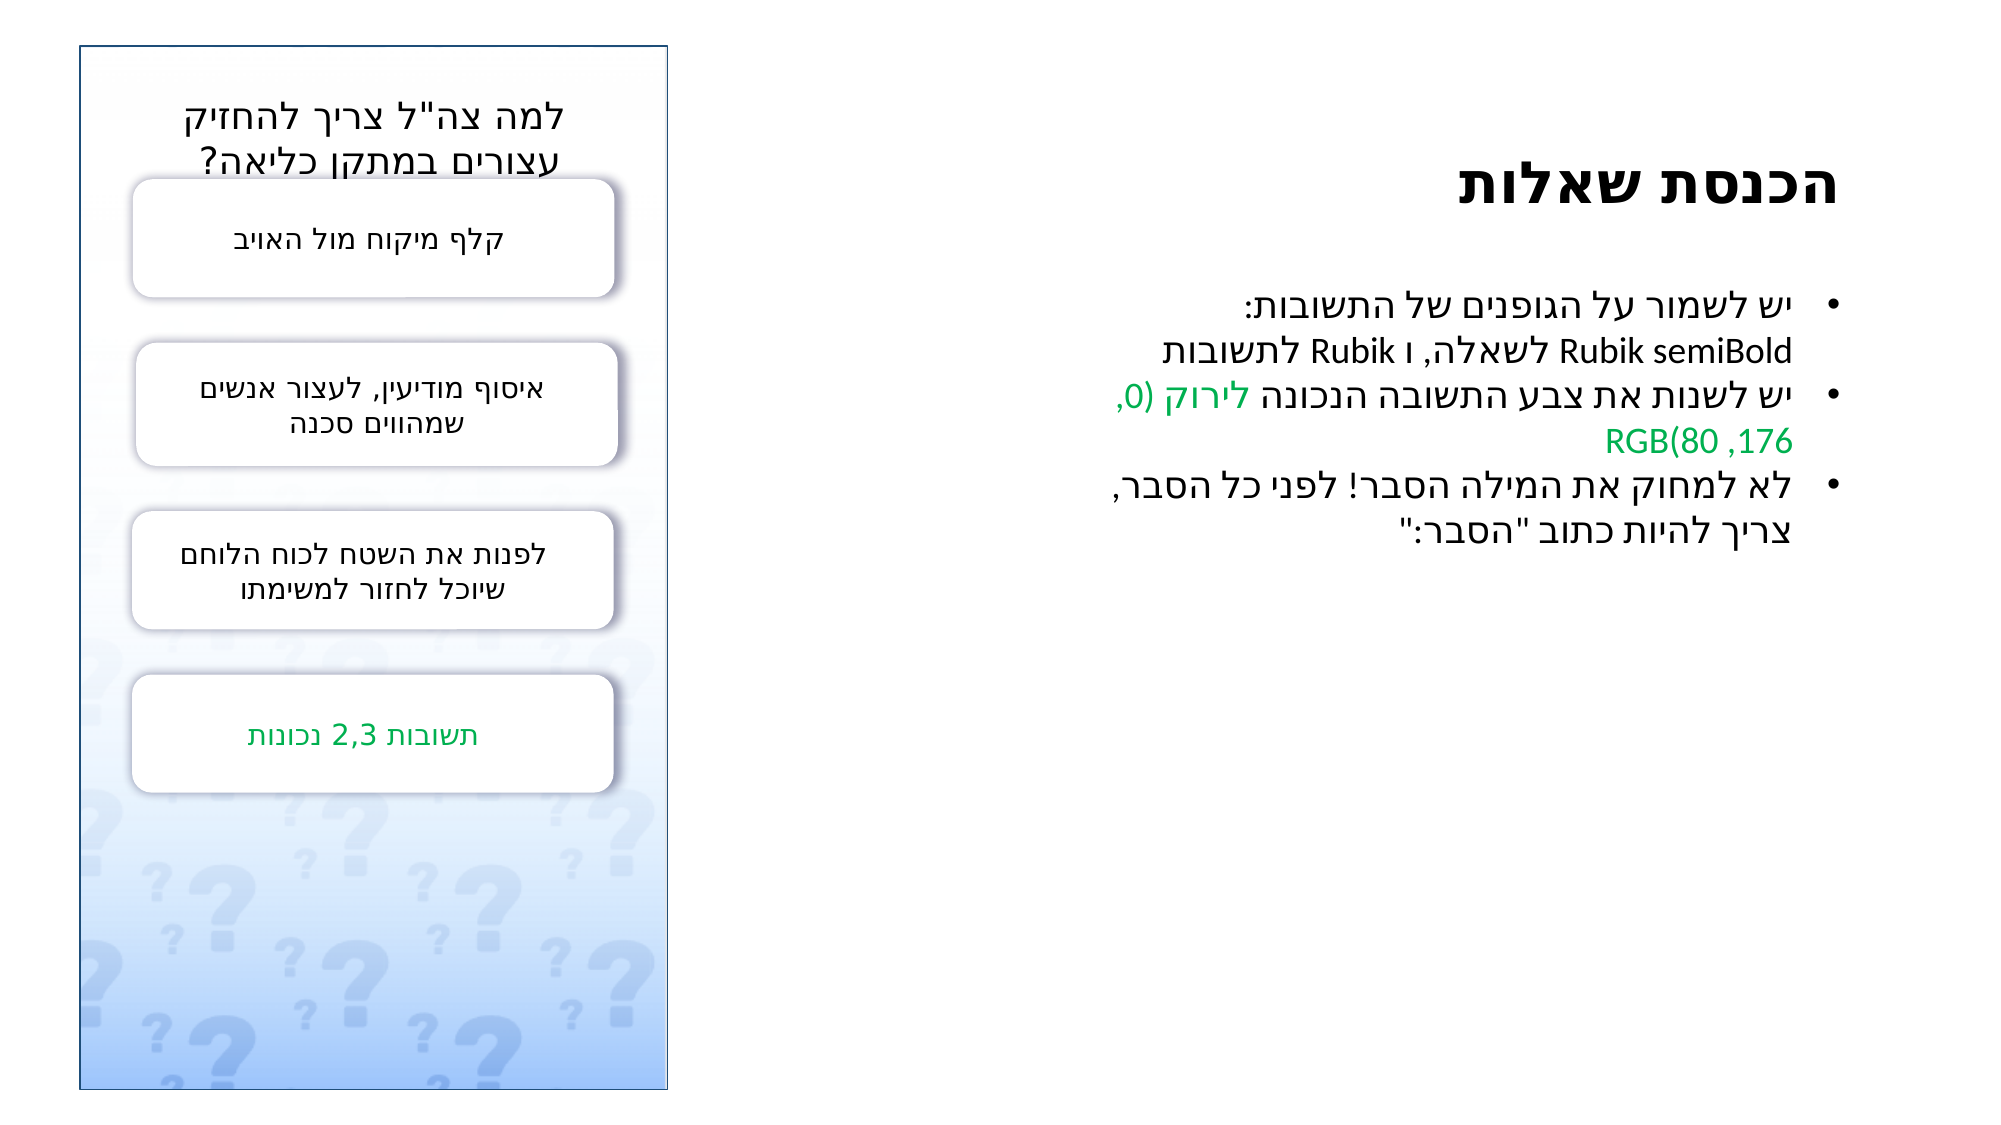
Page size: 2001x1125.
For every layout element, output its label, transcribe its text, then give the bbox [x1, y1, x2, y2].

text_box יש לשמור על הגופנים של התשובות: Rubik semiBold לשאלה, ו Rubik לתשובות יש לשנות את צבע התשובה הנכונה לירוק (0, 176, 80)RGB לא למחוק את המילה הסבר! לפני כל הסבר, צריך להיות כתוב "הסבר:" [1042, 273, 1856, 604]
picture [80, 46, 667, 1090]
text_box הכנסת שאלות [1164, 138, 1856, 224]
